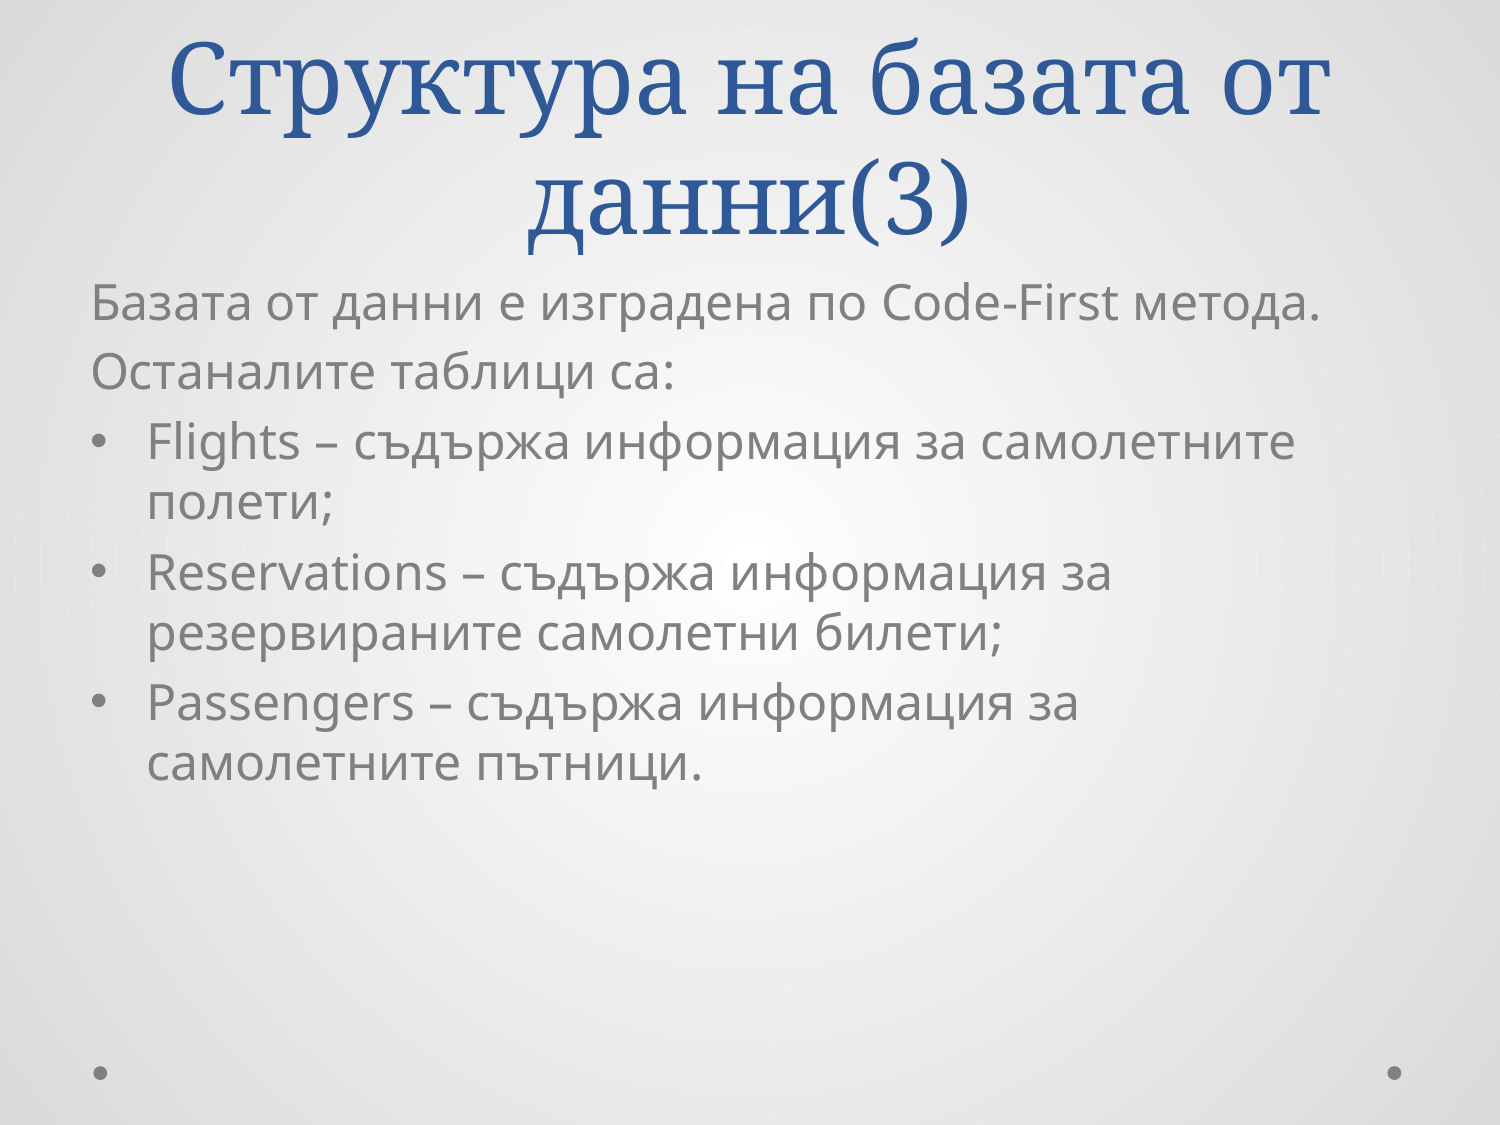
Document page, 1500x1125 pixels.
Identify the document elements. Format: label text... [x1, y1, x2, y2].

list Базата от данни е изградена по Code-First метода. Останалите таблици са: Flights – съдържа информация за самолетните полети; Reservations – съдържа информация за резервираните самолетни билети; Passengers – съдържа информация за самолетните пътници. [75, 262, 1425, 1005]
title Структура на базата от данни(3) [75, 0, 1425, 262]
